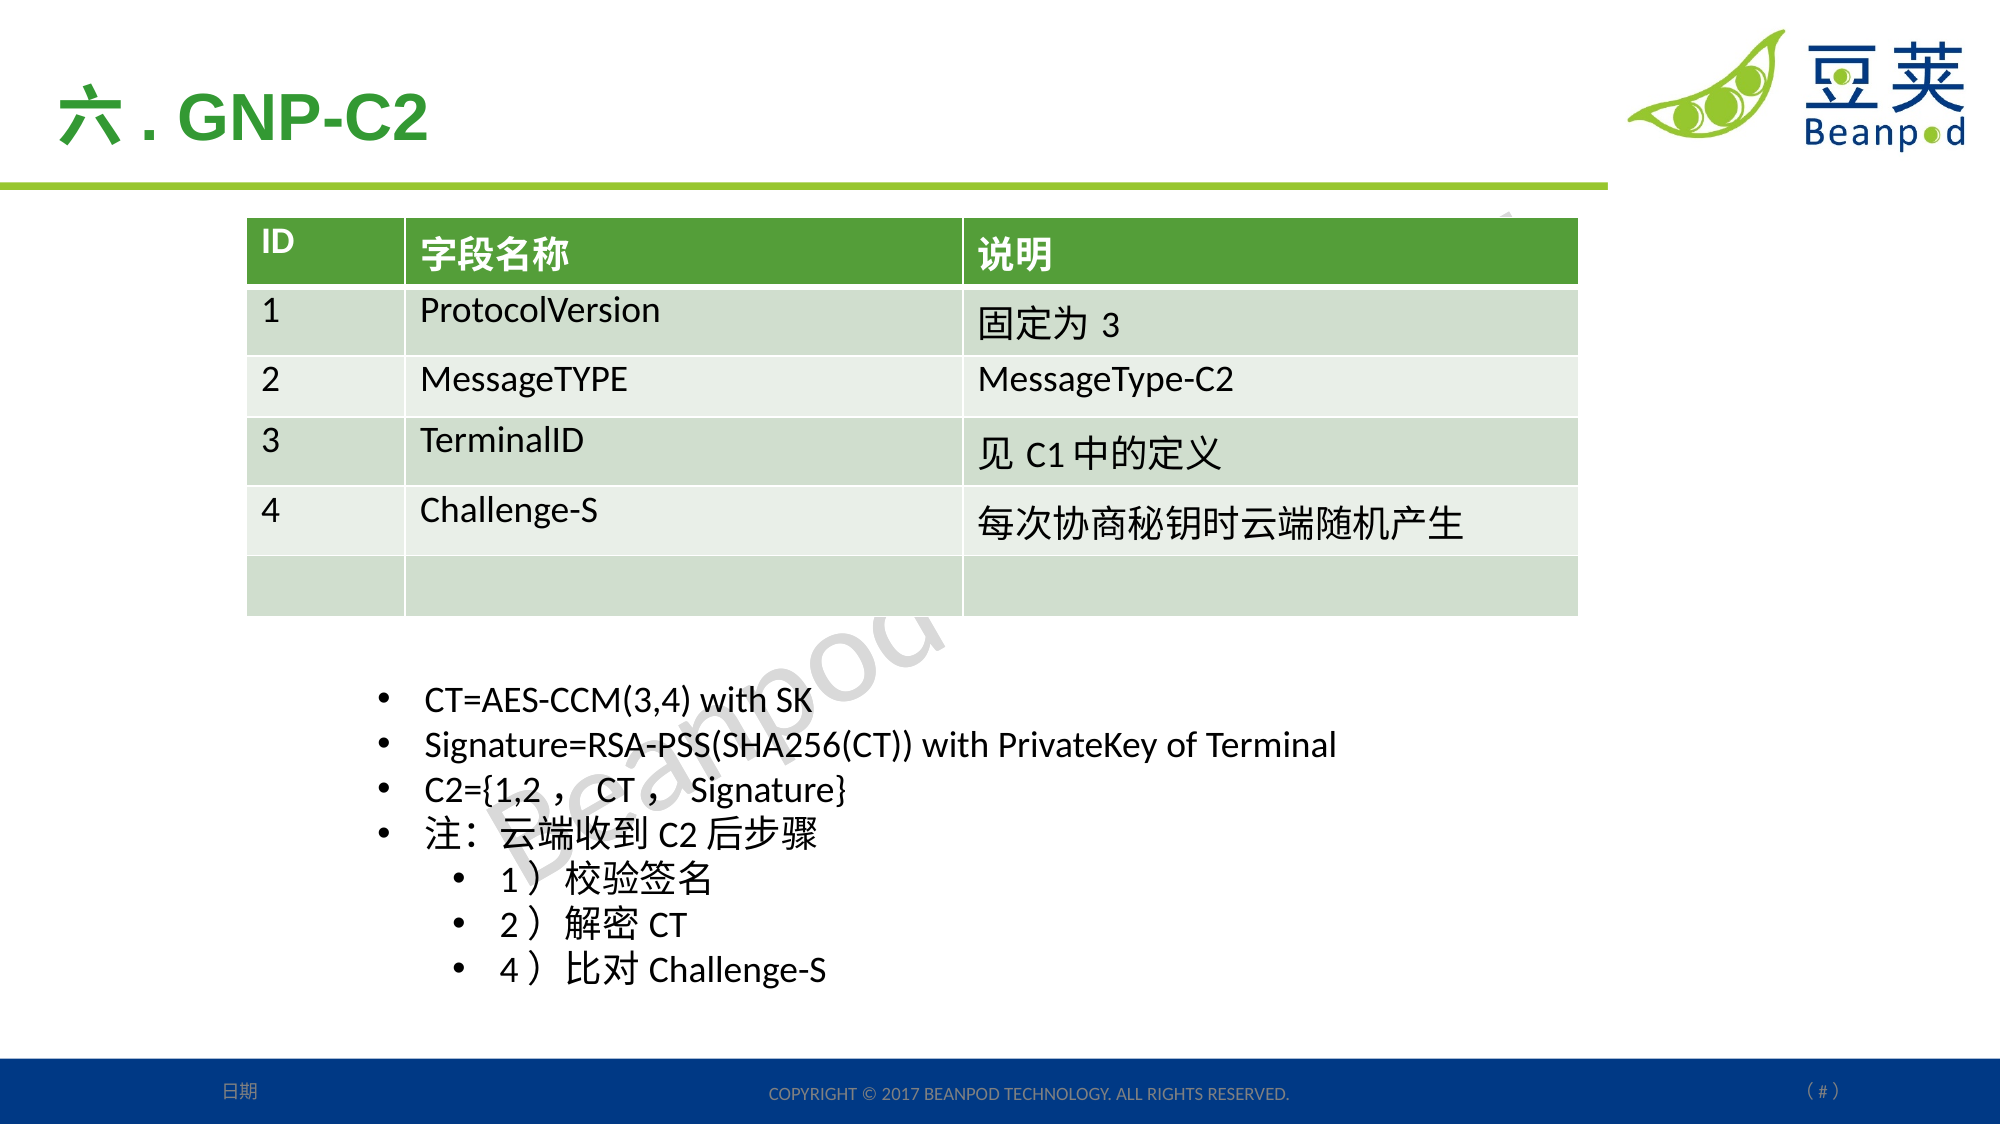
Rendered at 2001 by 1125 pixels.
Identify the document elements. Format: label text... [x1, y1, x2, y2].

table_header 字段名称 [406, 218, 962, 284]
table_cell 每次协商秘钥时云端随机产生 [964, 487, 1578, 555]
table_cell 1 [247, 290, 404, 355]
table_cell TerminalID [406, 418, 962, 485]
text_box 六. GNP-C2 [43, 66, 1567, 163]
picture [1607, 0, 1999, 190]
table_header 说明 [964, 218, 1578, 284]
table_cell ProtocolVersion [406, 290, 962, 355]
table_cell MessageTYPE [406, 357, 962, 416]
text_box CT=AES-CCM(3,4) with SK Signature=RSA-PSS(SHA256(CT)) with PrivateKey of Terminal C2={1,2，CT，Signature} 注：云端收到C2后步骤 1）校验签名 2）解密CT 4）比对Challenge-S [362, 667, 1493, 1043]
table_cell 3 [247, 418, 404, 485]
table_cell MessageType-C2 [964, 357, 1578, 416]
table_cell [247, 556, 404, 616]
table_cell [964, 556, 1578, 616]
table_cell 见C1中的定义 [964, 418, 1578, 485]
table_cell 固定为3 [964, 290, 1578, 355]
table_cell [406, 556, 962, 616]
table_header ID [247, 218, 404, 284]
table_cell Challenge-S [406, 487, 962, 555]
table_cell 2 [247, 357, 404, 416]
table_cell 4 [247, 487, 404, 555]
